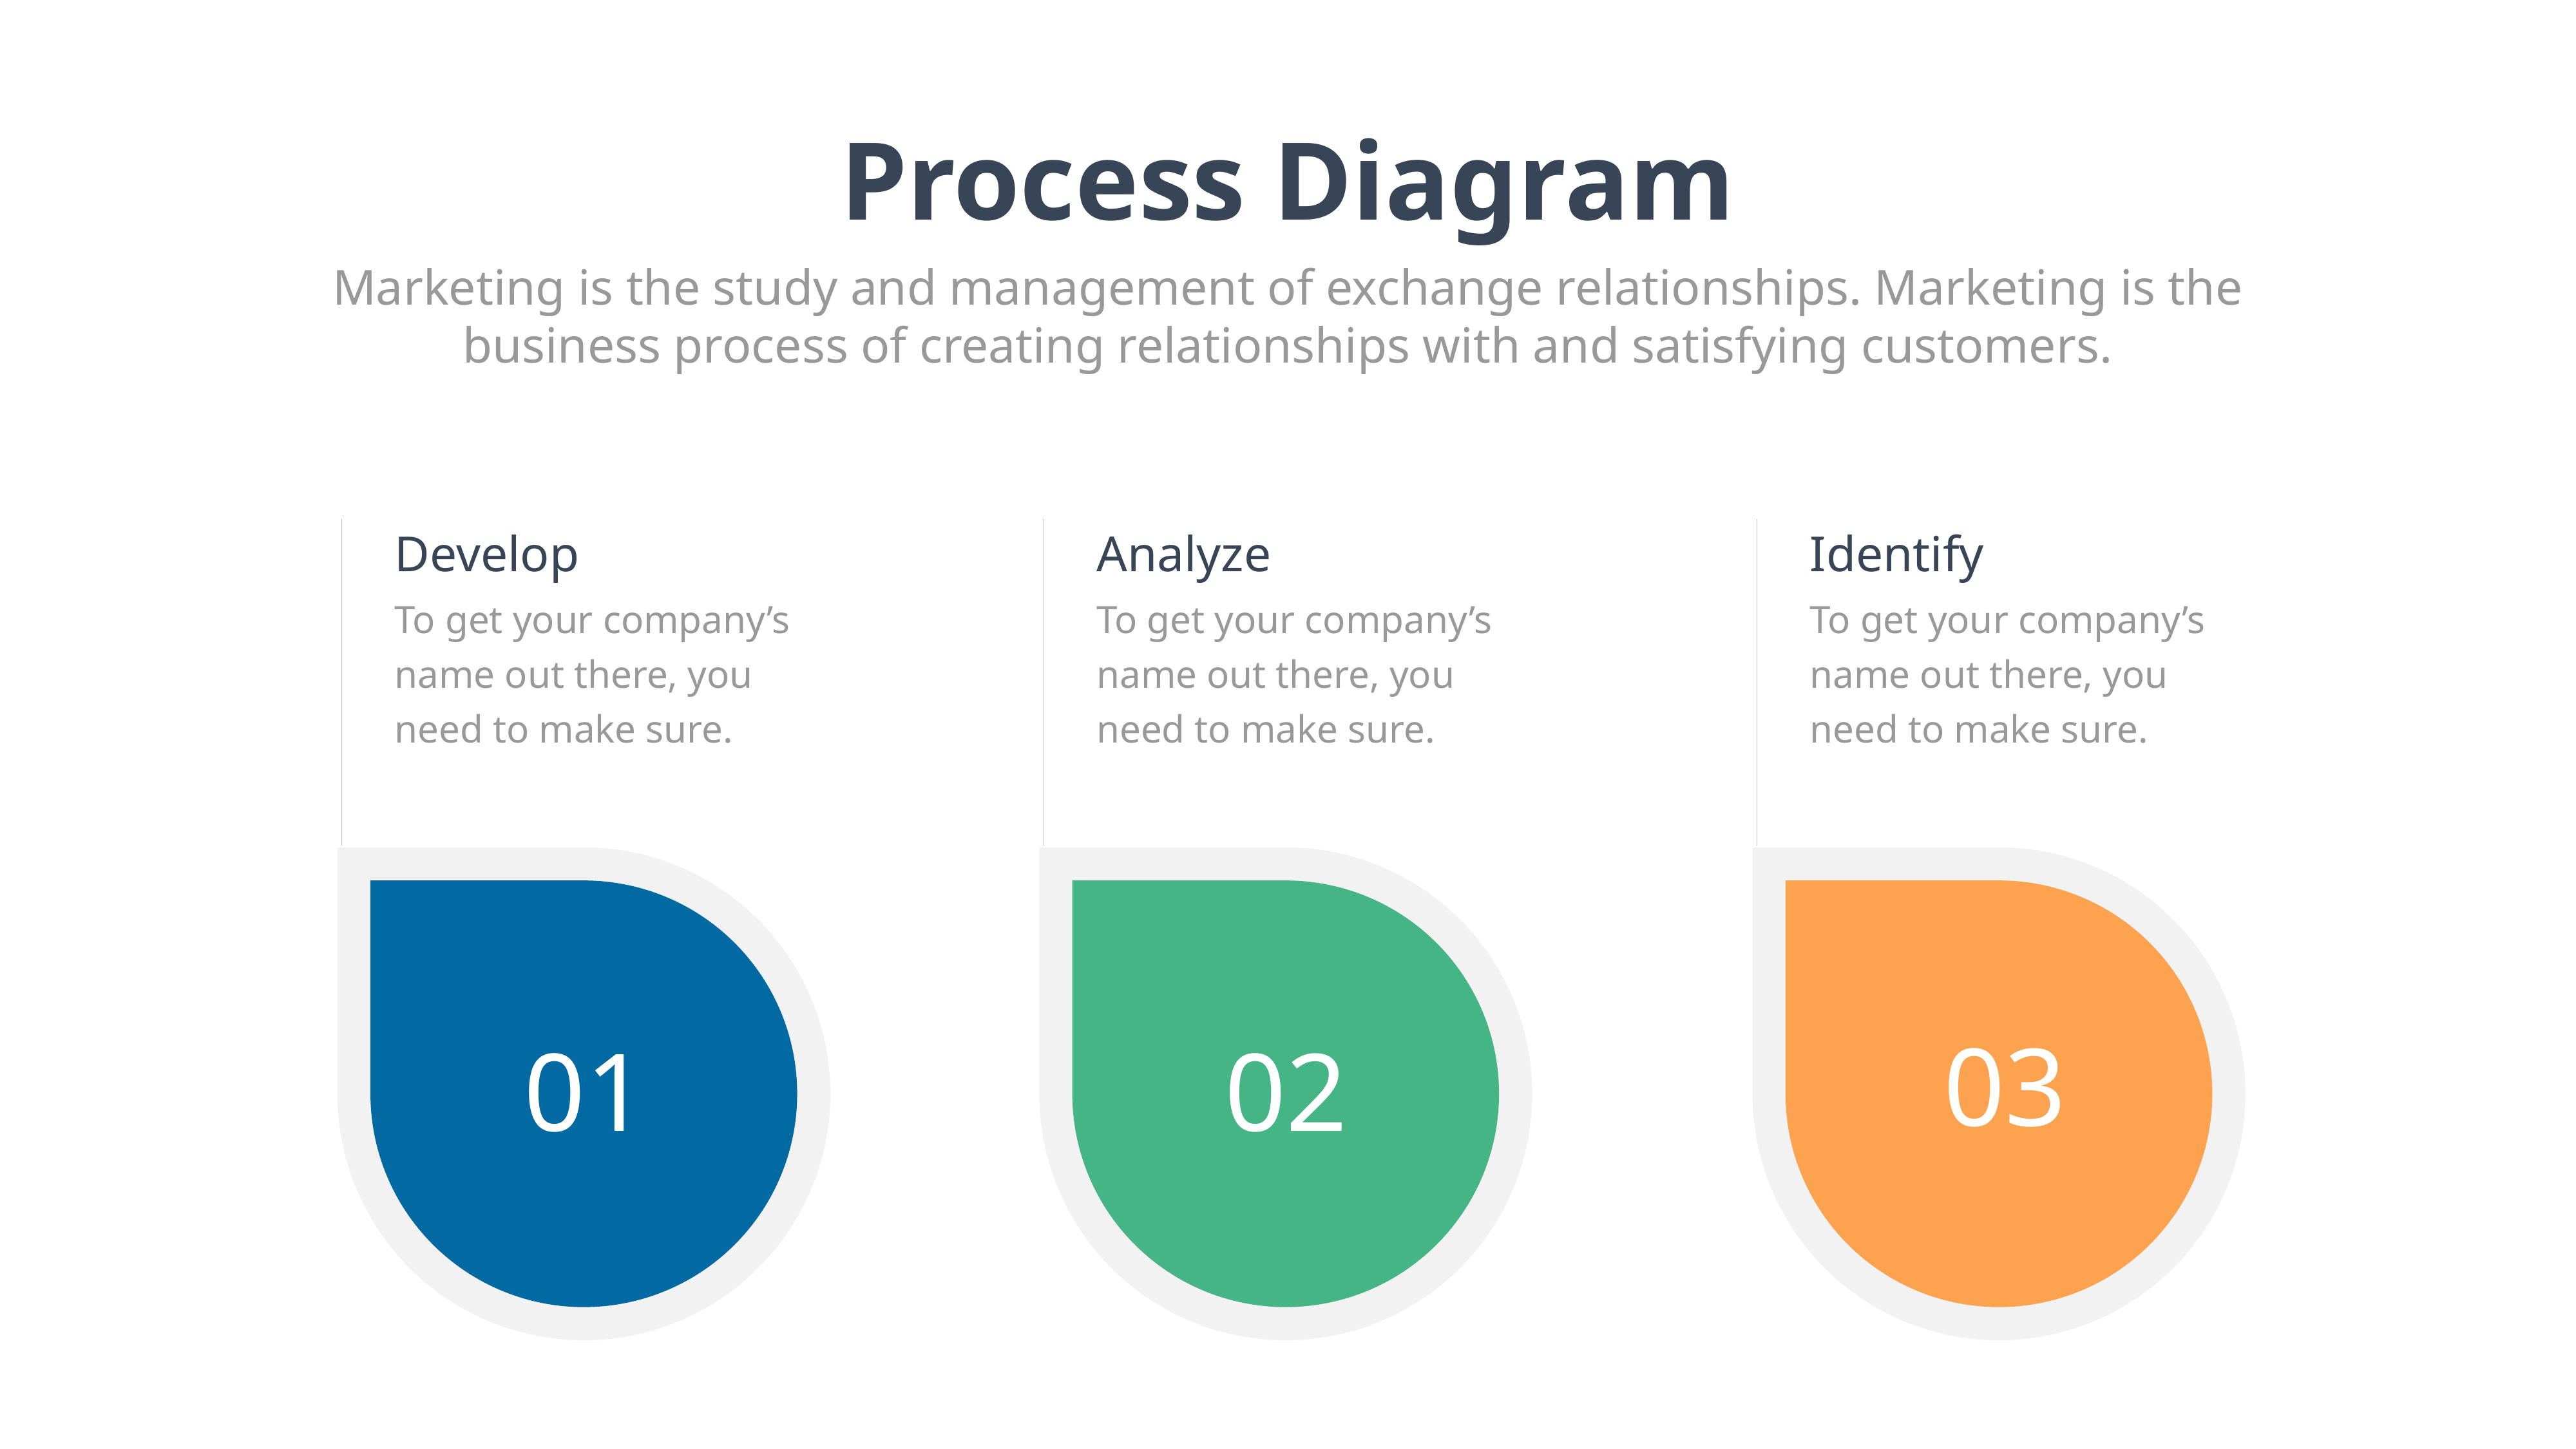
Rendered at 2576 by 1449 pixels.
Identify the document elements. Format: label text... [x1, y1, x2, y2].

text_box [281, 108, 2295, 379]
text_box [336, 846, 832, 1341]
text_box [370, 880, 798, 1308]
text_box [385, 518, 830, 752]
text_box [1038, 846, 1533, 1341]
text_box 03 [1901, 1014, 2109, 1152]
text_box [1087, 518, 1532, 752]
text_box [1071, 880, 1500, 1308]
text_box 01 [482, 1019, 690, 1157]
text_box [1751, 846, 2246, 1341]
text_box [1784, 880, 2213, 1308]
text_box 02 [1212, 1019, 1360, 1157]
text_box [1800, 518, 2246, 752]
